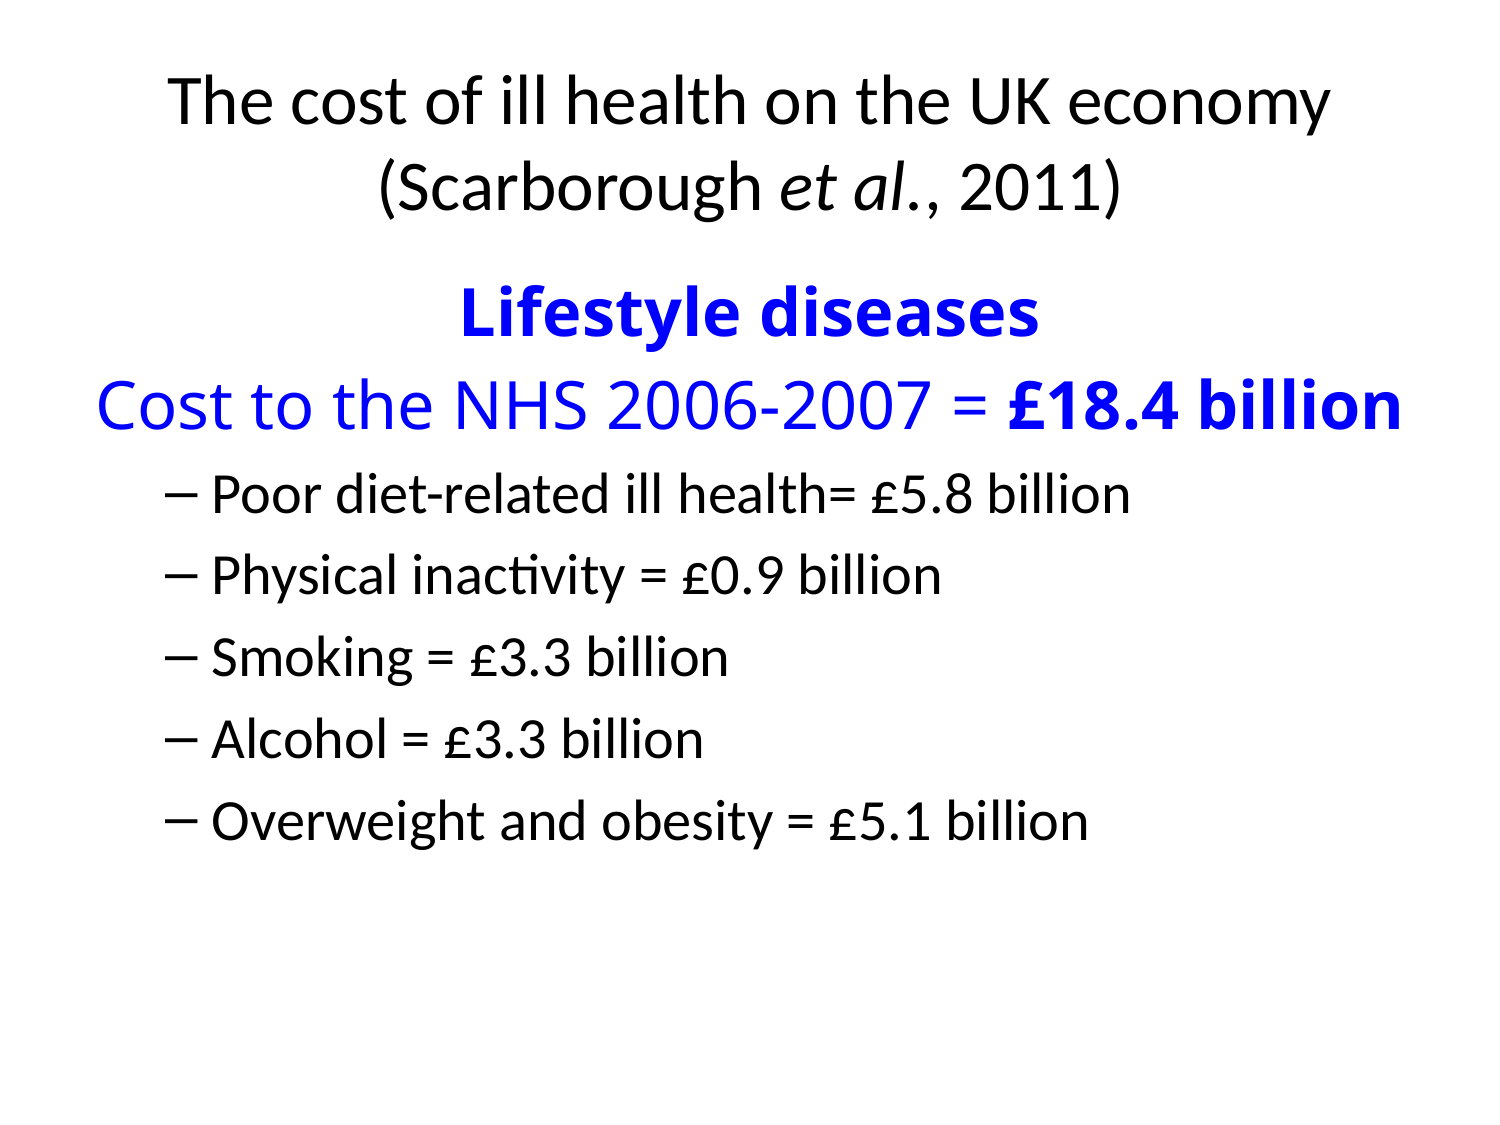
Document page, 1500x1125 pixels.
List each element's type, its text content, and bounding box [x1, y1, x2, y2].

list Lifestyle diseases Cost to the NHS 2006-2007 = £18.4 billion Poor diet-related ill health= £5.8 billion Physical inactivity = £0.9 billion Smoking = £3.3 billion Alcohol = £3.3 billion Overweight and obesity = £5.1 billion [75, 262, 1425, 1005]
title The cost of ill health on the UK economy (Scarborough et al., 2011) [75, 45, 1425, 233]
